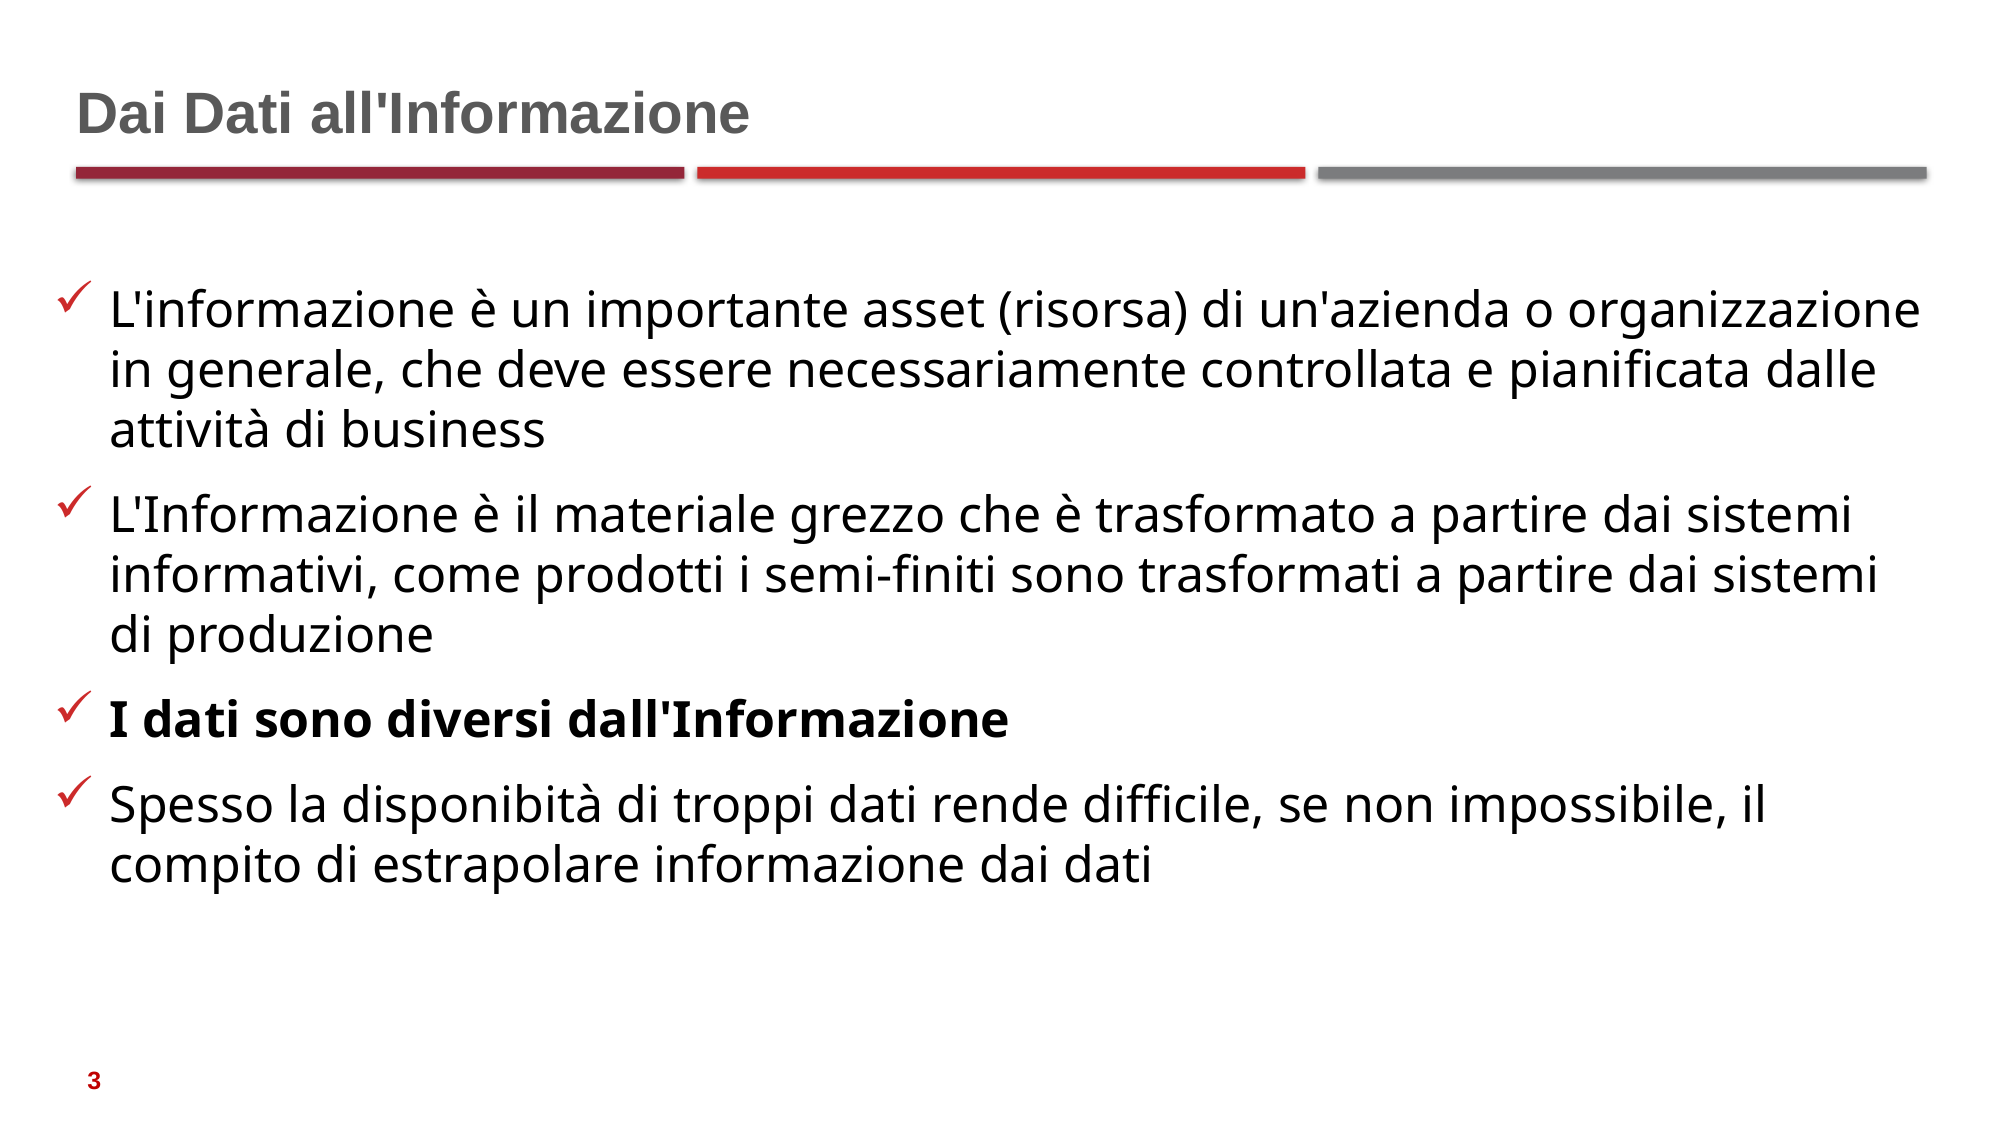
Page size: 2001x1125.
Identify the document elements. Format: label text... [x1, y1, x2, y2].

slide_number 3 [53, 1049, 136, 1110]
list L'informazione è un importante asset (risorsa) di un'azienda o organizzazione in generale, che deve essere necessariamente controllata e pianificata dalle attività di business L'Informazione è il materiale grezzo che è trasformato a partire dai sistemi informativi, come prodotti i semi-finiti sono trasformati a partire dai sistemi di produzione I dati sono diversi dall'Informazione Spesso la disponibità di troppi dati rende difficile, se non impossibile, il compito di estrapolare informazione dai dati [53, 277, 1926, 999]
title Dai Dati all'Informazione [76, 82, 1926, 146]
